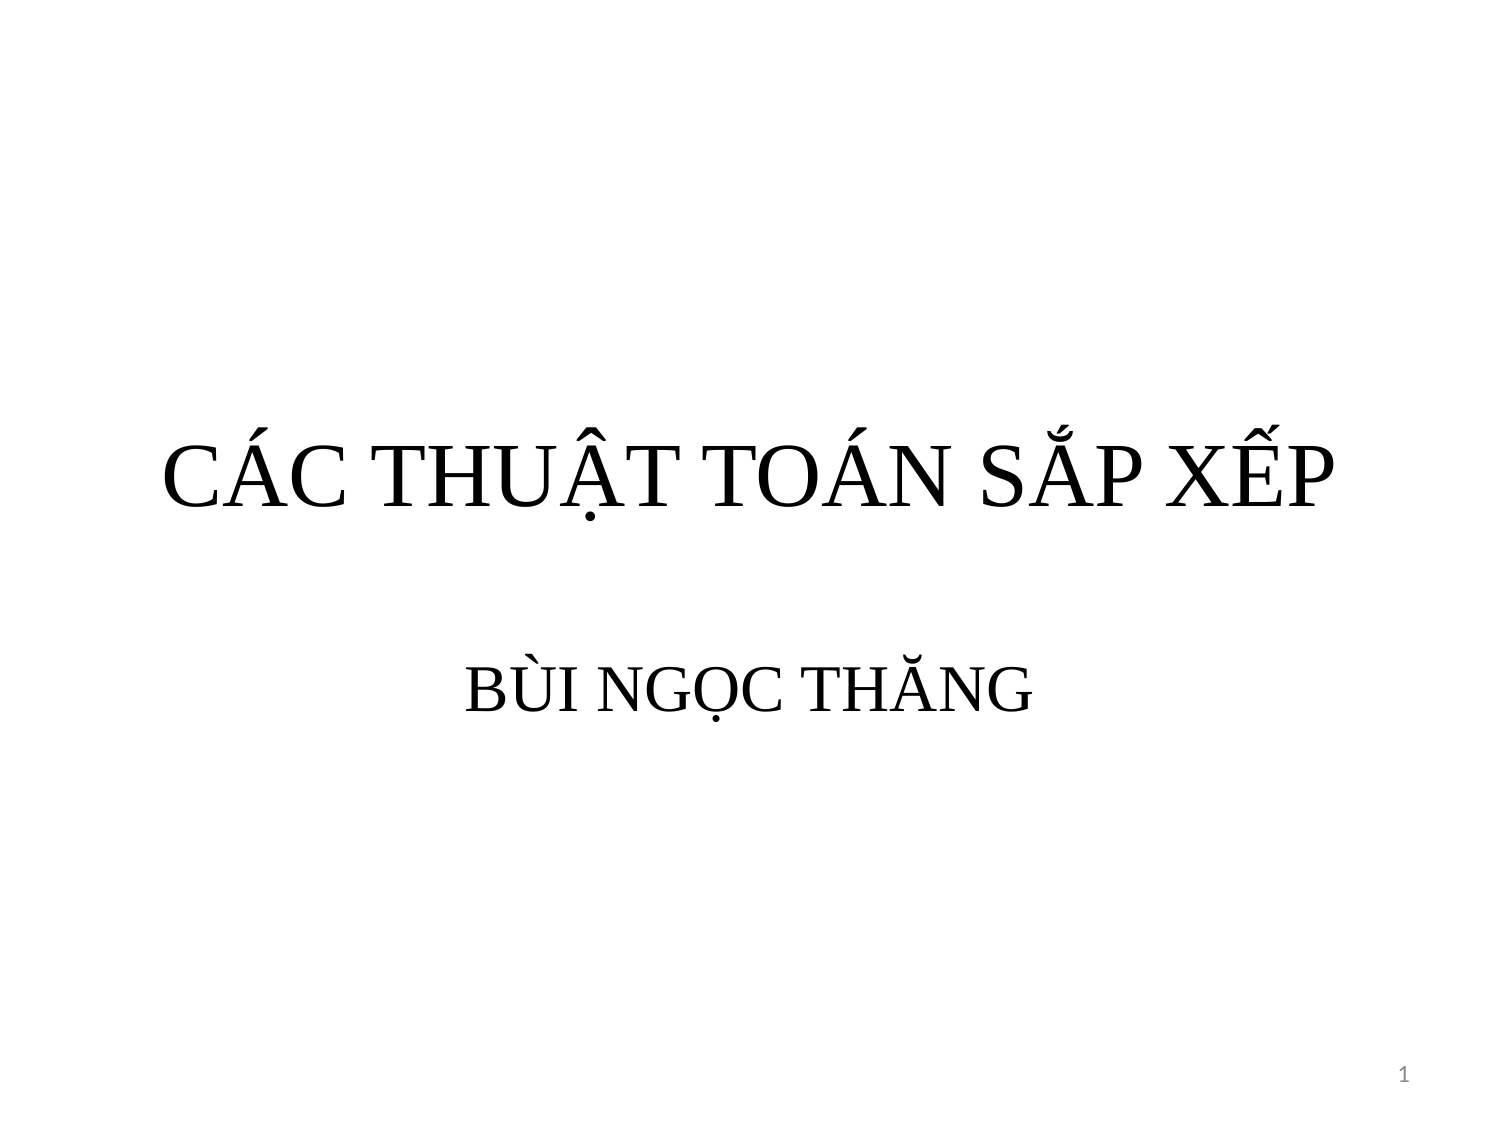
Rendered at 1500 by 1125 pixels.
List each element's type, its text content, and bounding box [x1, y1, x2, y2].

slide_number 1 [1074, 1042, 1425, 1103]
title CÁC THUẬT TOÁN SẮP XẾP [112, 349, 1388, 591]
subtitle BÙI NGỌC THĂNG [225, 637, 1275, 925]
